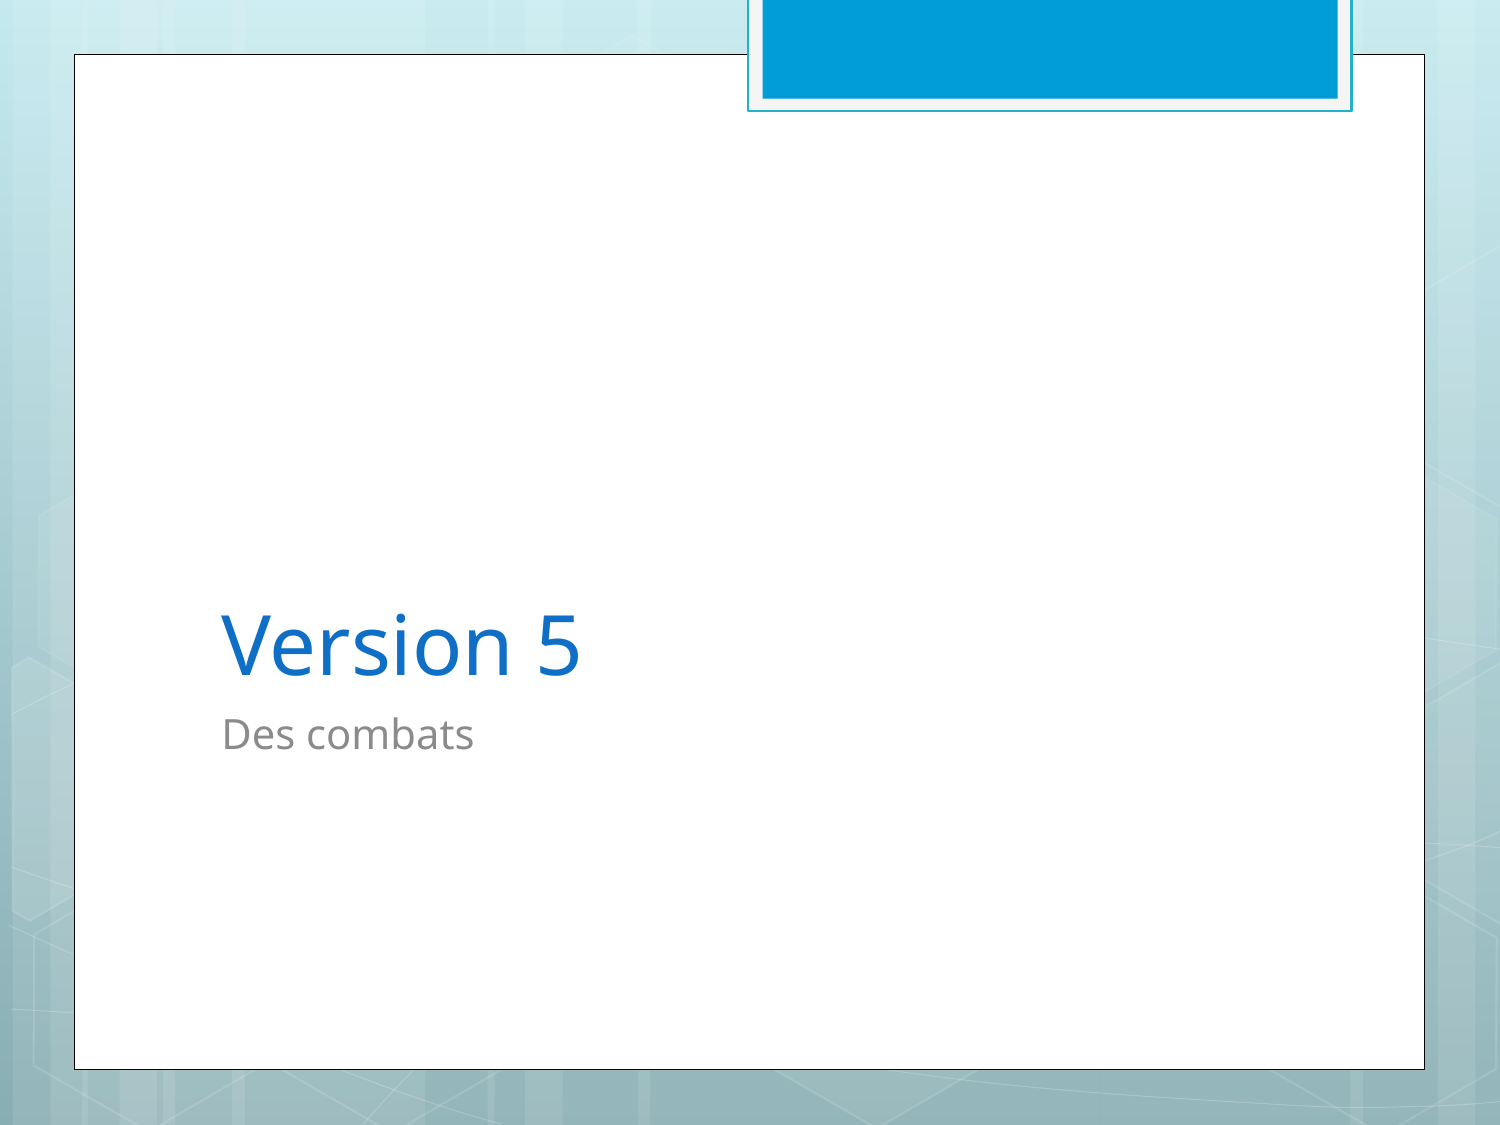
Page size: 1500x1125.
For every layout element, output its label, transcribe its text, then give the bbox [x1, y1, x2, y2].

title Version 5 [206, 475, 1296, 699]
list Des combats [206, 699, 1296, 950]
